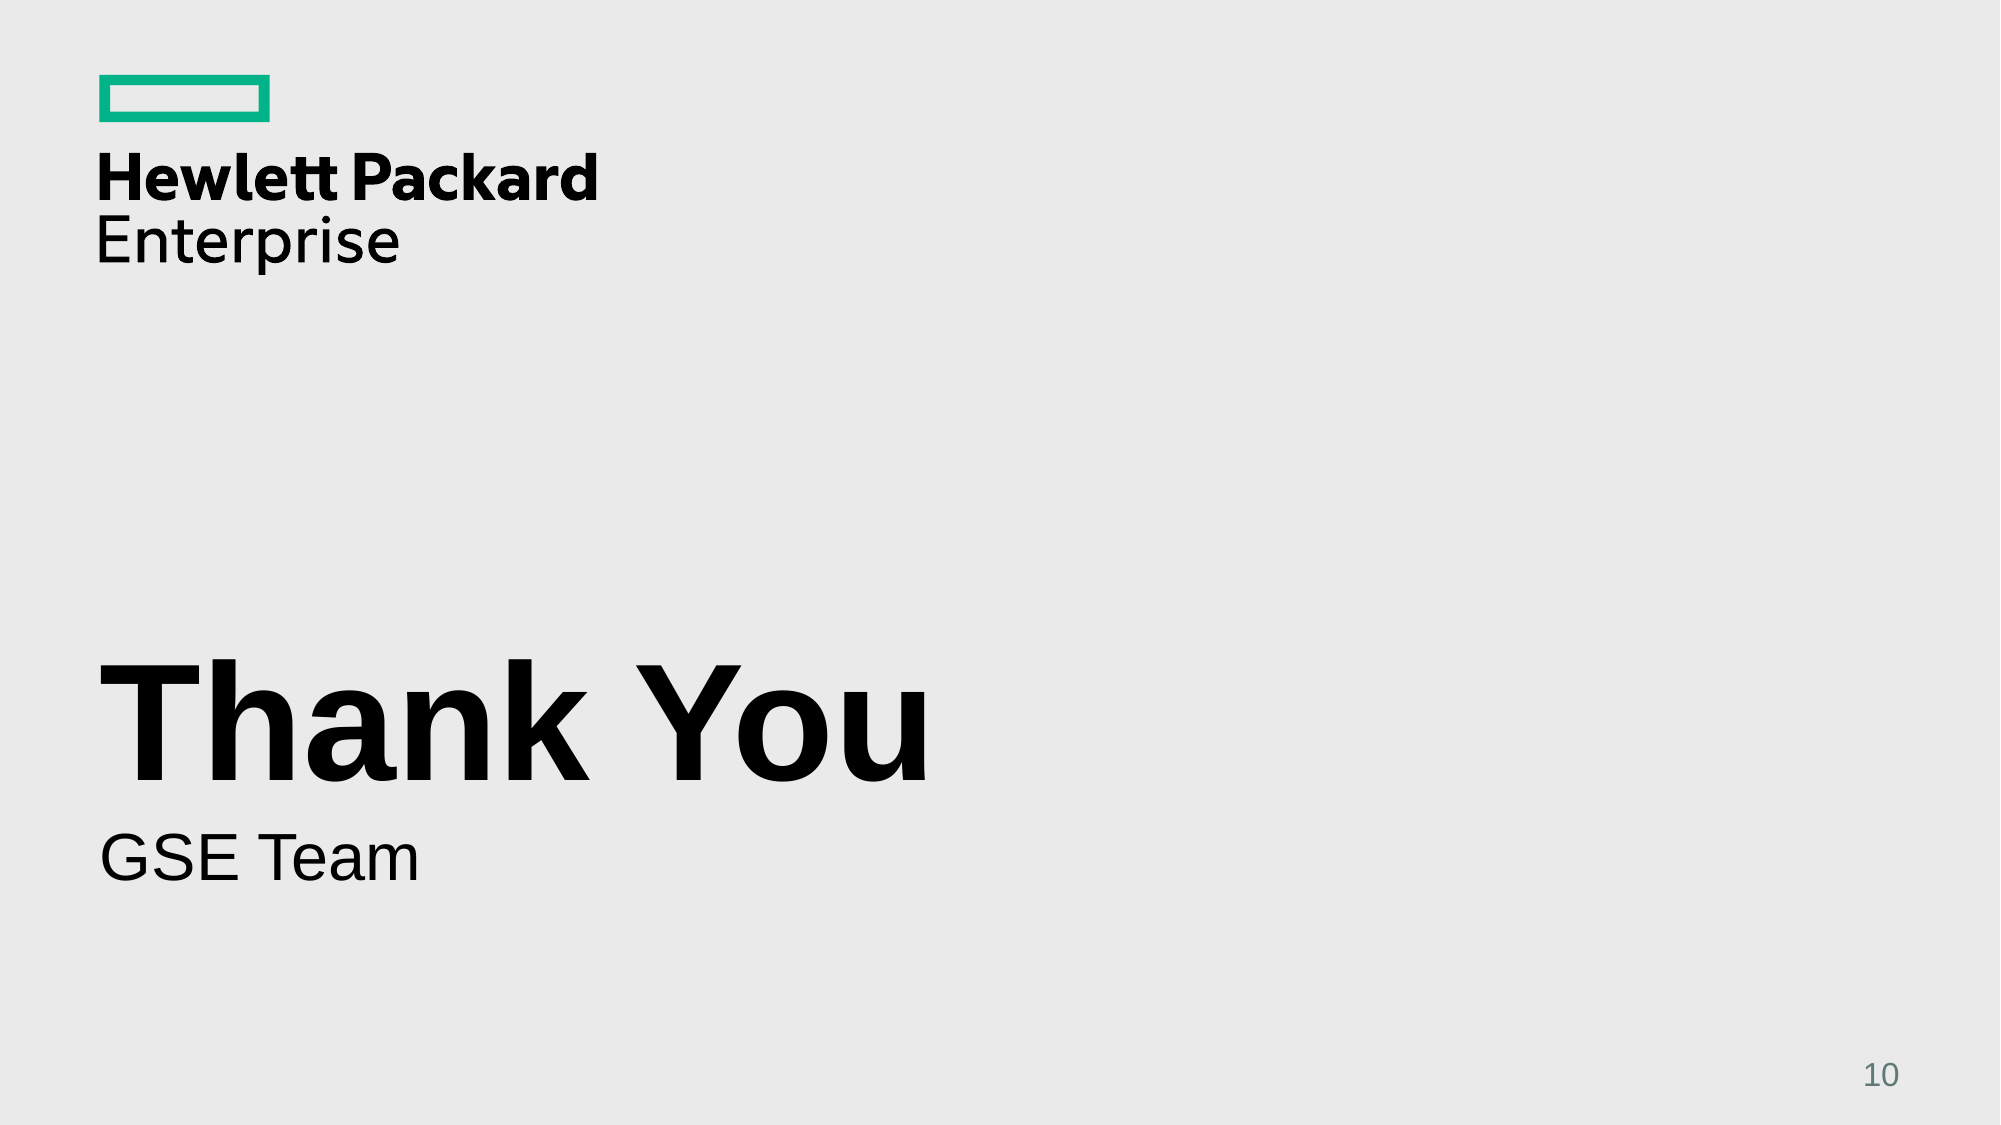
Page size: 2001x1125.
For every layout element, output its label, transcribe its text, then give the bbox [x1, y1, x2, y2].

slide_number 10 [1812, 1054, 1900, 1093]
list GSE Team [99, 822, 1600, 1000]
title Thank You [99, 437, 1600, 813]
